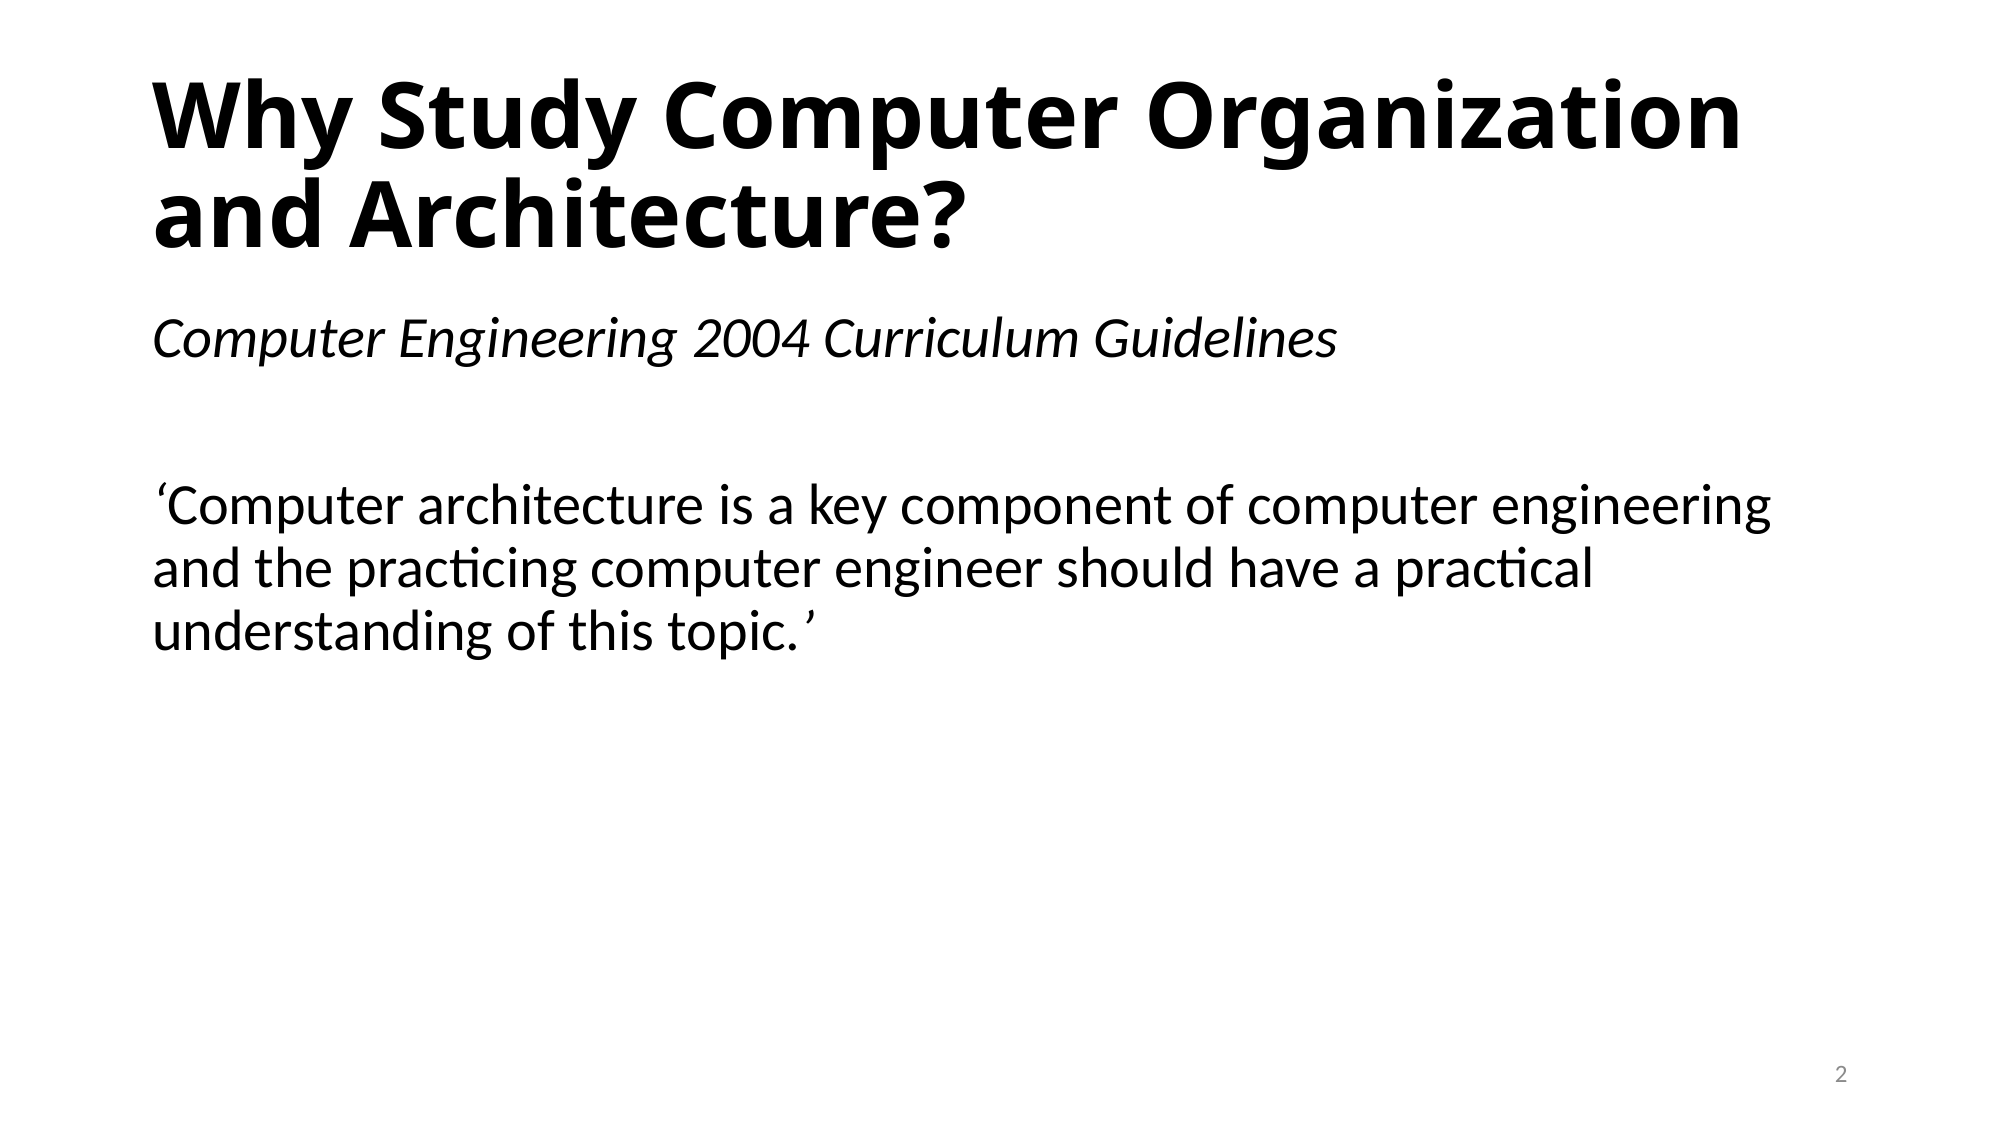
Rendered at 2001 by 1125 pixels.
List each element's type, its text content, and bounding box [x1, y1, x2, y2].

slide_number 2 [1412, 1042, 1863, 1103]
title Why Study Computer Organization and Architecture? [137, 59, 1863, 278]
list Computer Engineering 2004 Curriculum Guidelines ‘Computer architecture is a key component of computer engineering and the practicing computer engineer should have a practical understanding of this topic.’ [137, 299, 1863, 1014]
